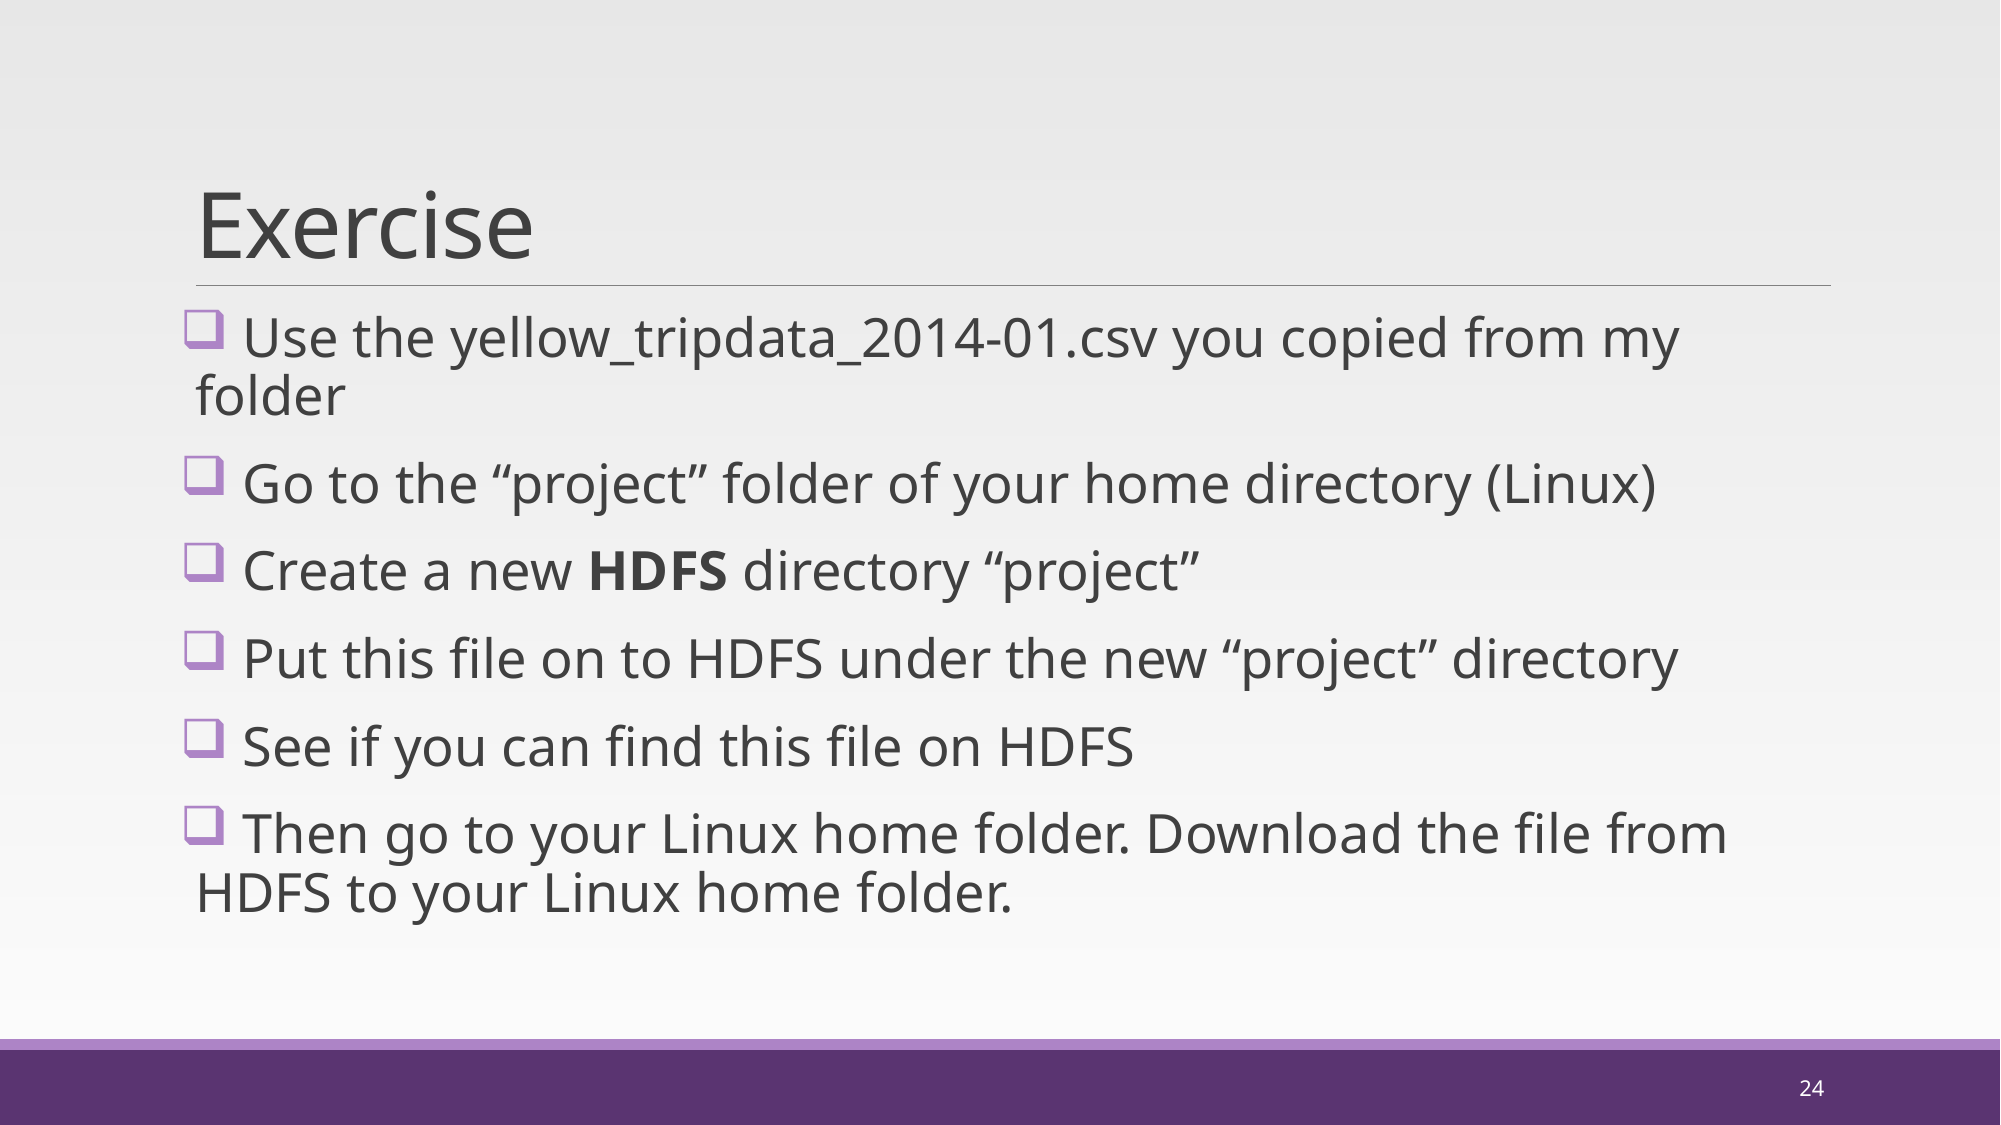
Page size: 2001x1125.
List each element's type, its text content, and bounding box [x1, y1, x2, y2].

list Use the yellow_tripdata_2014-01.csv you copied from my folder Go to the “project” folder of your home directory (Linux) Create a new HDFS directory “project” Put this file on to HDFS under the new “project” directory See if you can find this file on HDFS Then go to your Linux home folder. Download the file from HDFS to your Linux home folder. [180, 302, 1830, 963]
title Exercise [180, 47, 1830, 285]
slide_number 24 [1624, 1059, 1840, 1120]
